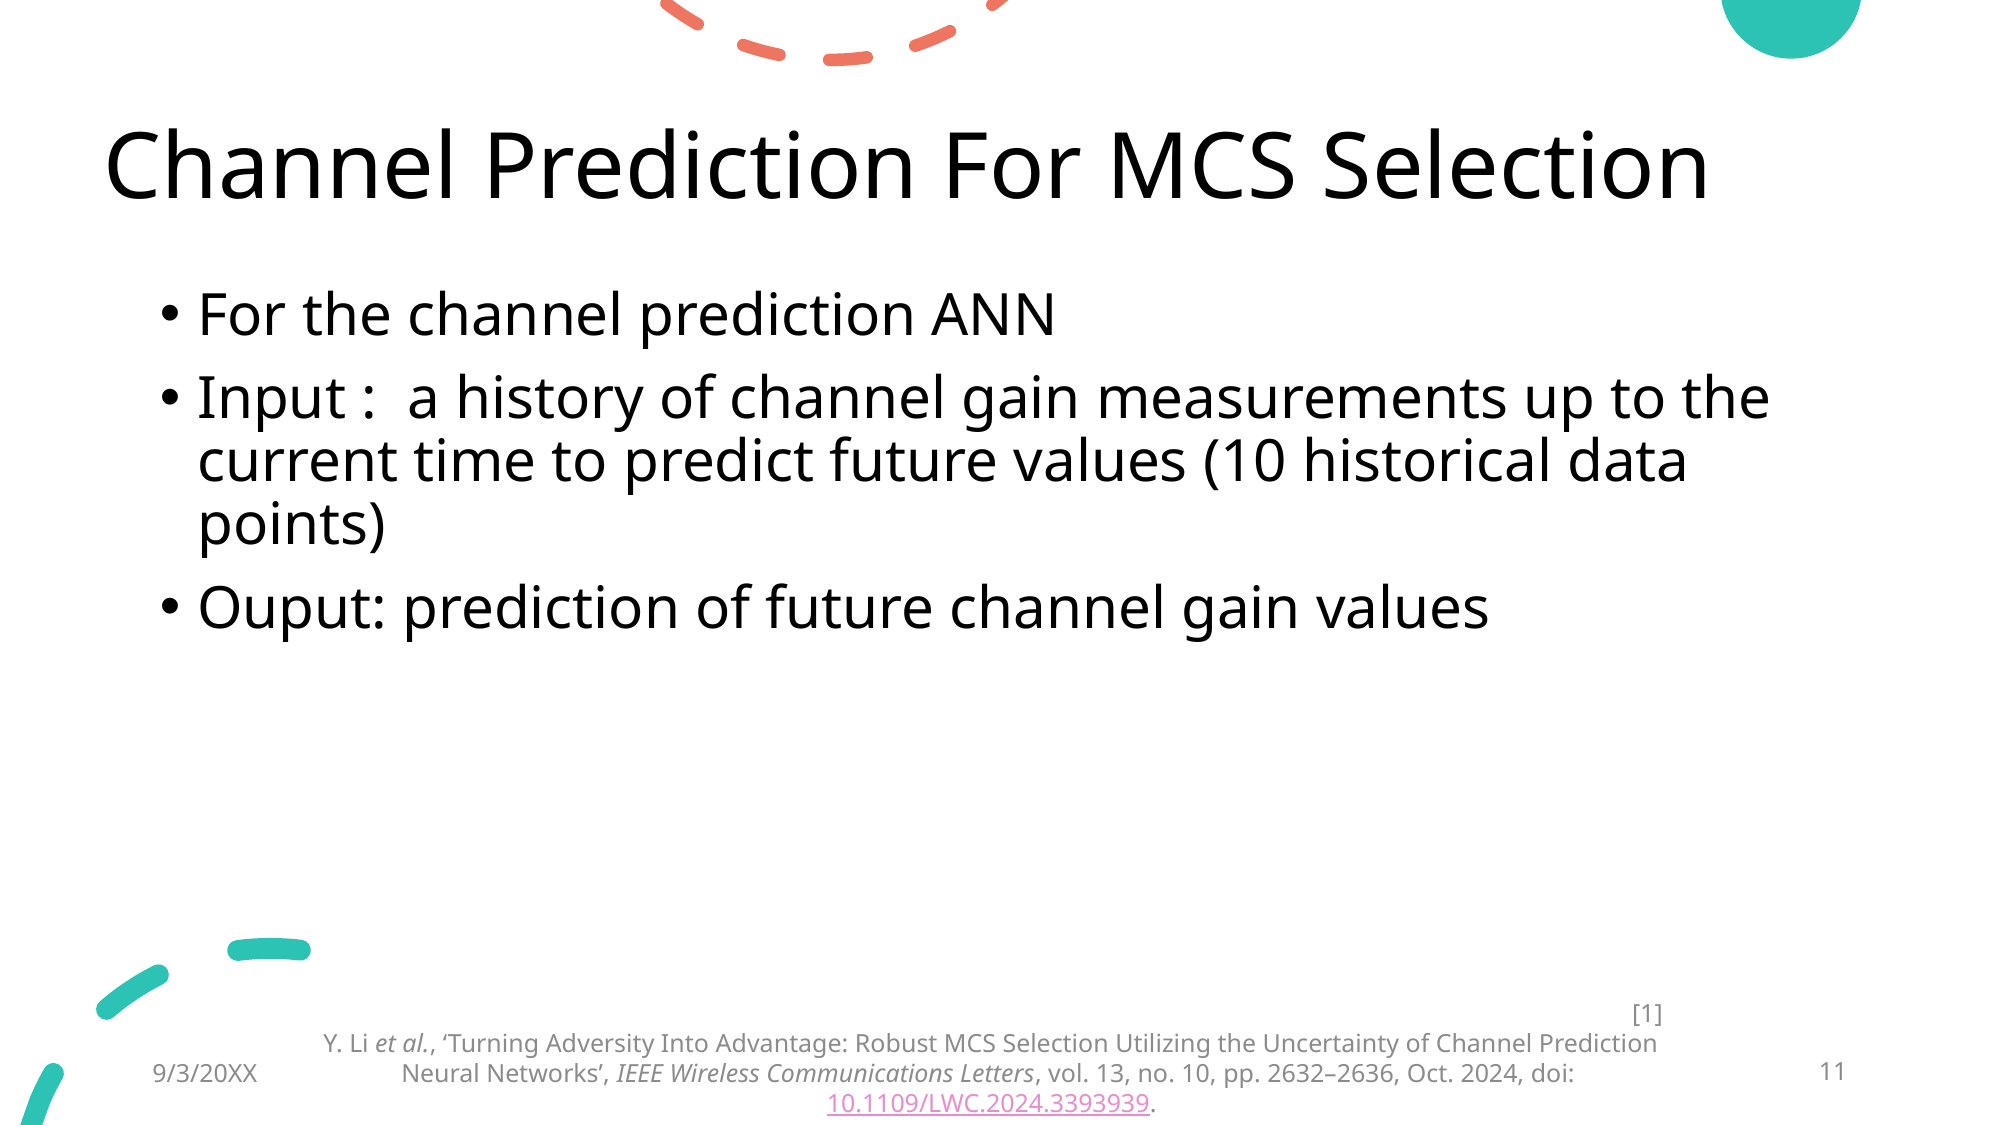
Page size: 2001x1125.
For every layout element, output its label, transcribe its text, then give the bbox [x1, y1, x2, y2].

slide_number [137, 1042, 305, 1103]
slide_number 11 [1412, 1042, 1863, 1103]
text_box [661, 0, 1000, 59]
footer [1] Y. Li et al., ‘Turning Adversity Into Advantage: Robust MCS Selection Utilizing the Uncertainty of Channel Prediction Neural Networks’, IEEE Wireless Communications Letters, vol. 13, no. 10, pp. 2632–2636, Oct. 2024, doi: 10.1109/LWC.2024.3393939. [305, 1016, 1678, 1103]
title Channel Prediction For MCS Selection [88, 59, 1814, 278]
list For the channel prediction ANN Input : a history of channel gain measurements up to the current time to predict future values (10 historical data points) Ouput: prediction of future channel gain values [144, 277, 1814, 756]
